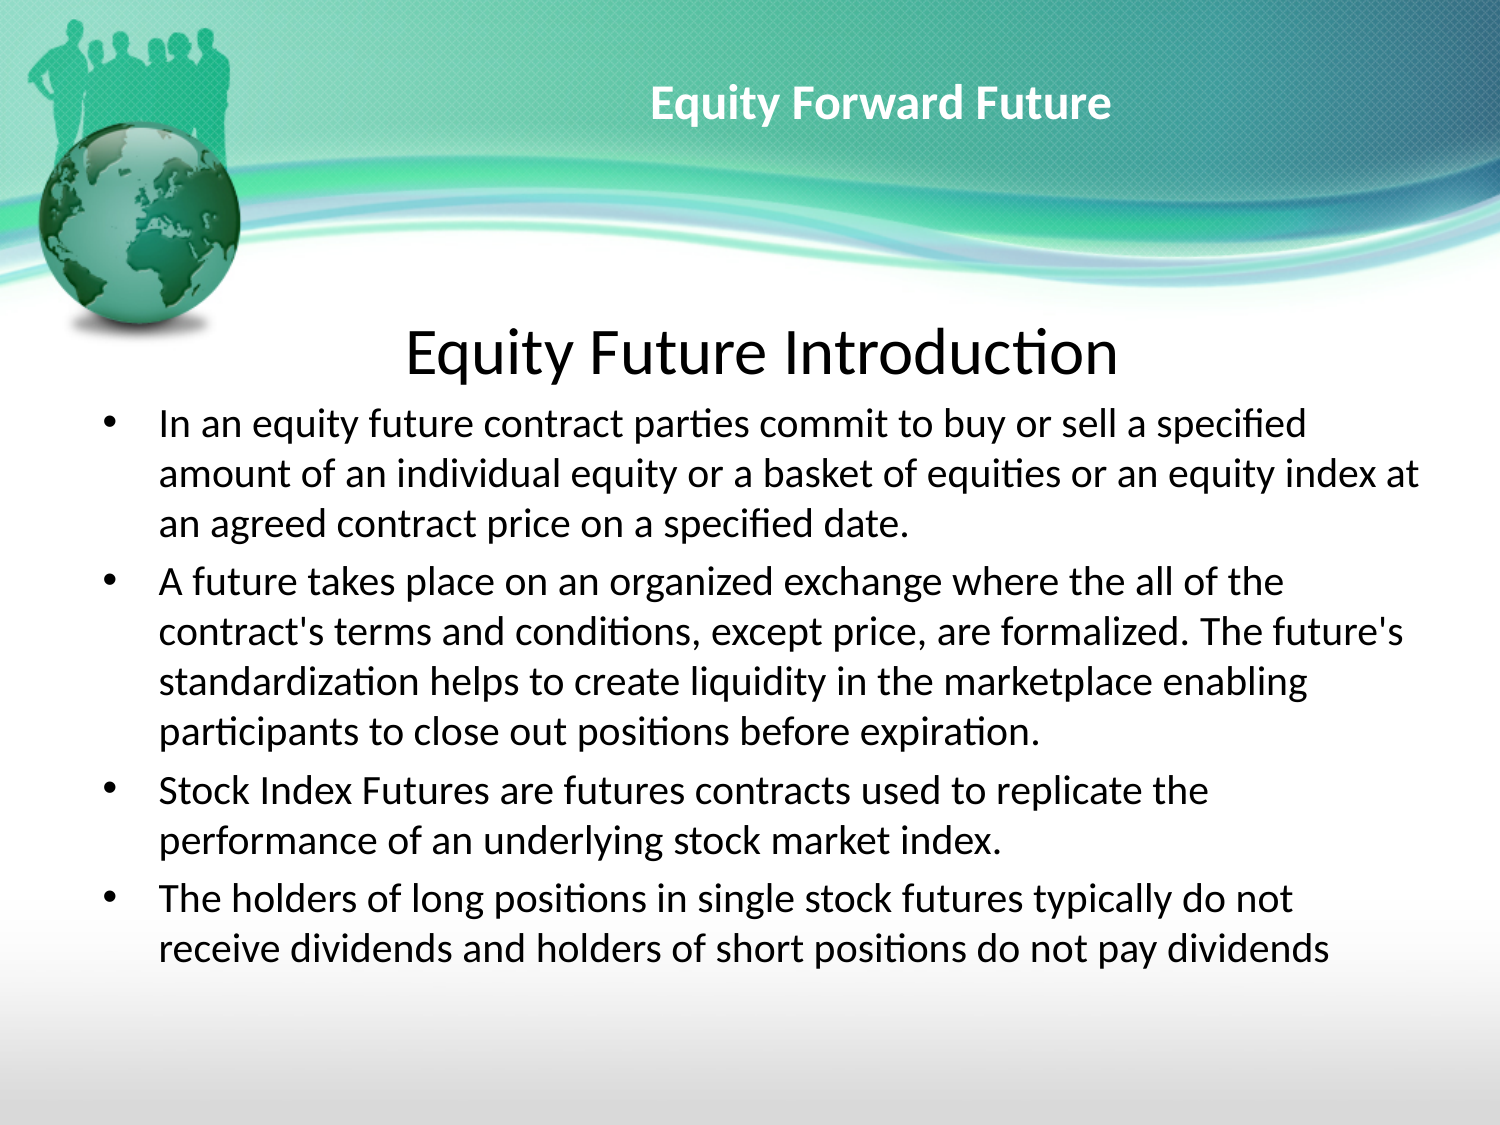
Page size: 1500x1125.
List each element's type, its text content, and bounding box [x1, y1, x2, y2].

picture [0, 0, 1500, 1125]
list Equity Future Introduction In an equity future contract parties commit to buy or sell a specified amount of an individual equity or a basket of equities or an equity index at an agreed contract price on a specified date. A future takes place on an organized exchange where the all of the contract's terms and conditions, except price, are formalized. The future's standardization helps to create liquidity in the marketplace enabling participants to close out positions before expiration. Stock Index Futures are futures contracts used to replicate the performance of an underlying stock market index. The holders of long positions in single stock futures typically do not receive dividends and holders of short positions do not pay dividends [87, 299, 1438, 1000]
title Equity Forward Future [287, 5, 1475, 194]
